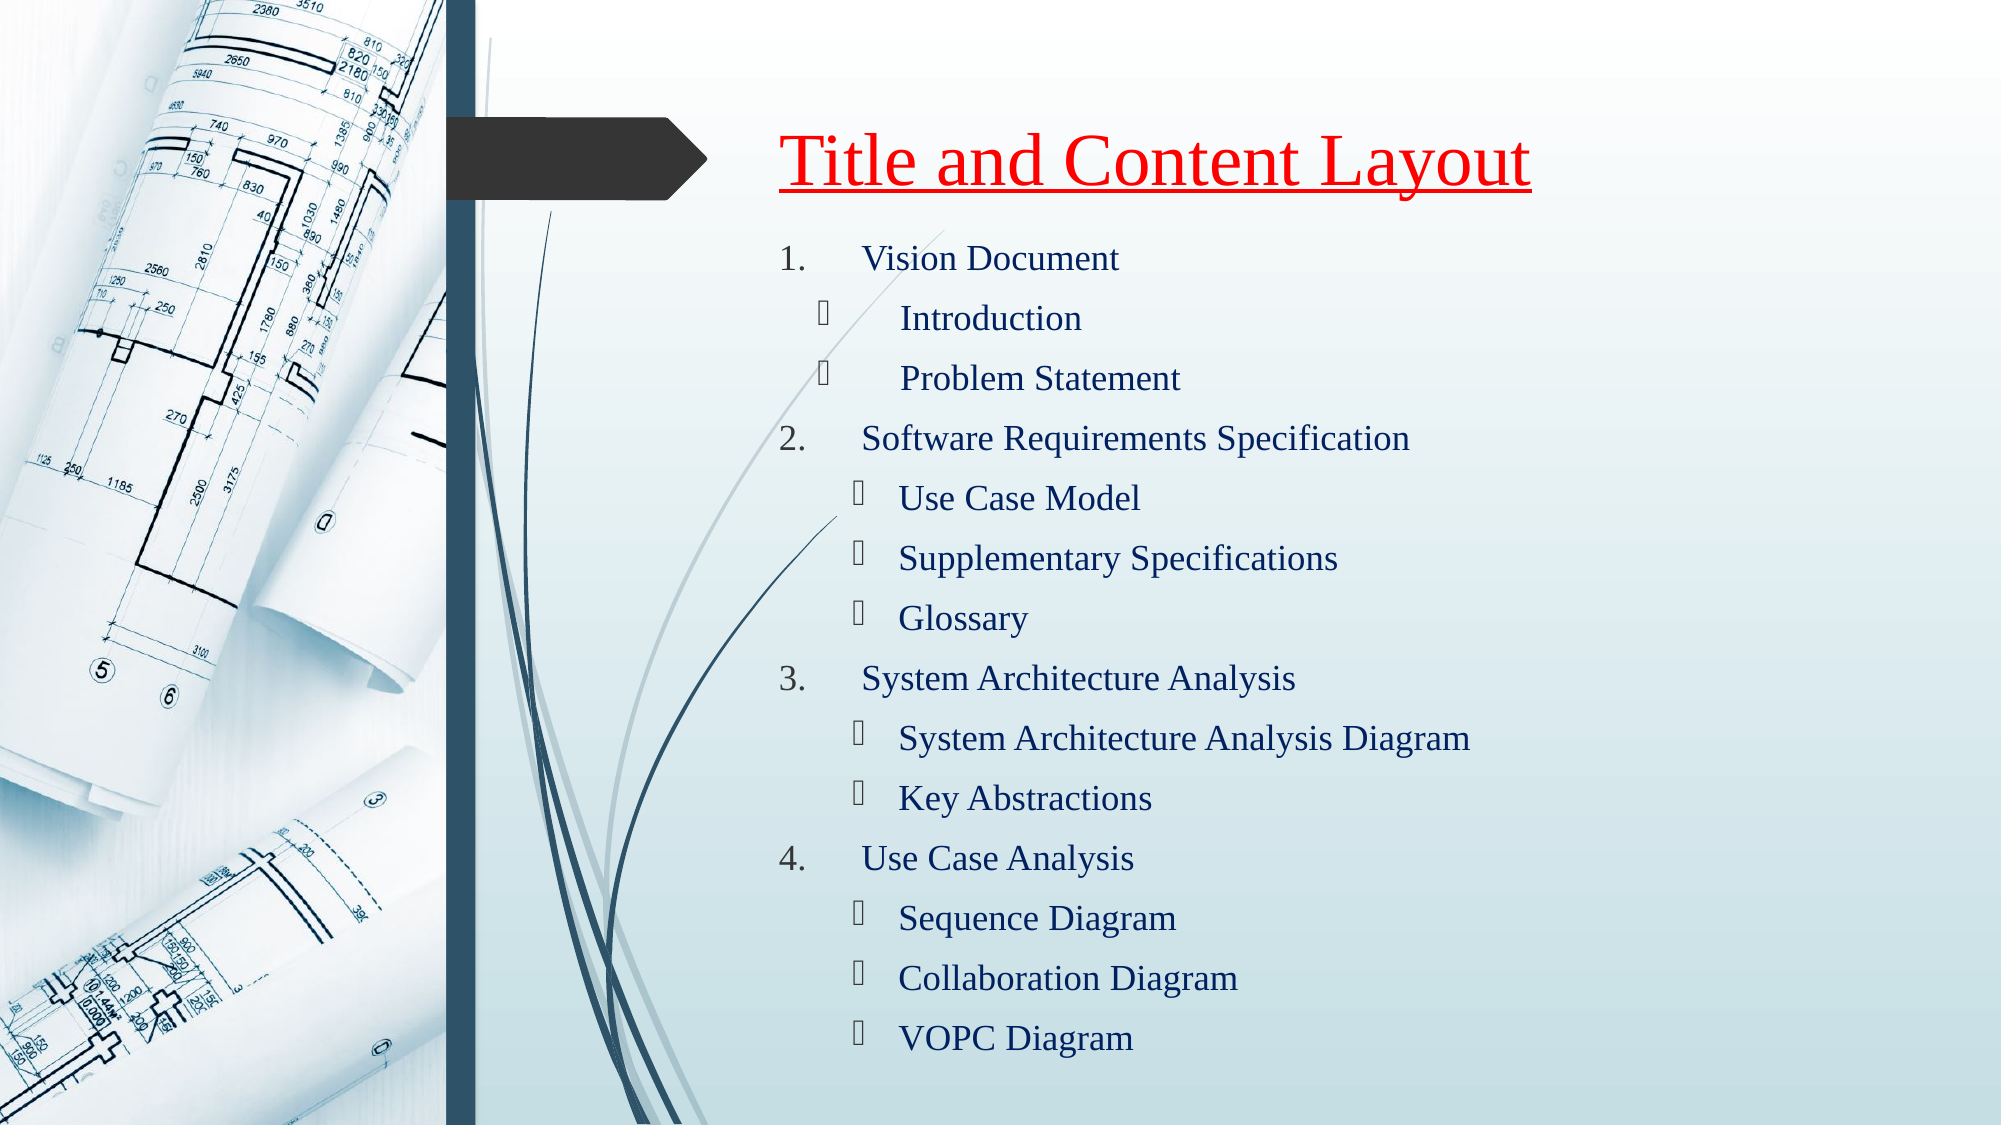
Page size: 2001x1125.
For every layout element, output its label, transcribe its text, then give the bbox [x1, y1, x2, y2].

list Vision Document Introduction Problem Statement Software Requirements Specification Use Case Model Supplementary Specifications Glossary System Architecture Analysis System Architecture Analysis Diagram Key Abstractions Use Case Analysis Sequence Diagram Collaboration Diagram VOPC Diagram [949, 231, 1888, 1072]
title Title and Content Layout [949, 102, 1888, 231]
picture [0, 0, 447, 1125]
text_box [839, 0, 2000, 1125]
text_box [450, 0, 838, 1125]
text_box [842, 37, 945, 1125]
